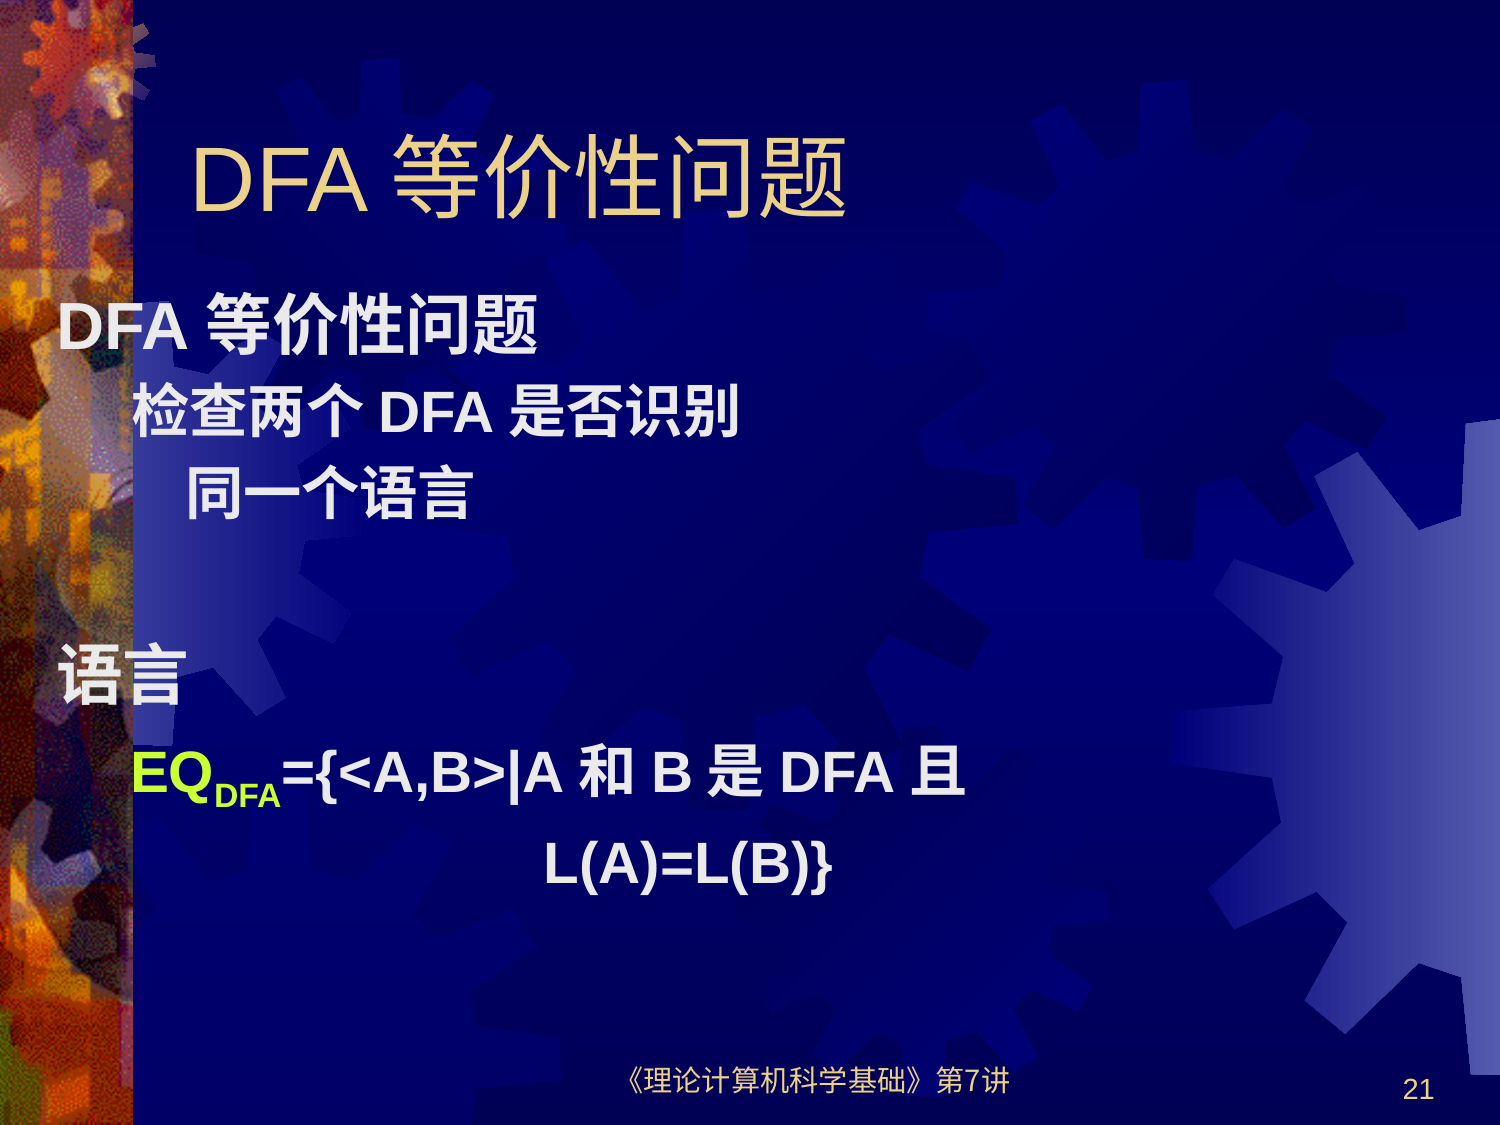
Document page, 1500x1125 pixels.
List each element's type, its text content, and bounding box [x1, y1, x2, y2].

picture [0, 0, 133, 1125]
footer 《理论计算机科学基础》第7讲 [575, 1037, 1050, 1113]
title DFA等价性问题 [174, 50, 1450, 238]
list DFA等价性问题 检查两个DFA是否识别 同一个语言 语言 EQDFA={<A,B>|A和B是DFA且 L(A)=L(B)} [41, 275, 1022, 1025]
slide_number 21 [1137, 1037, 1450, 1113]
